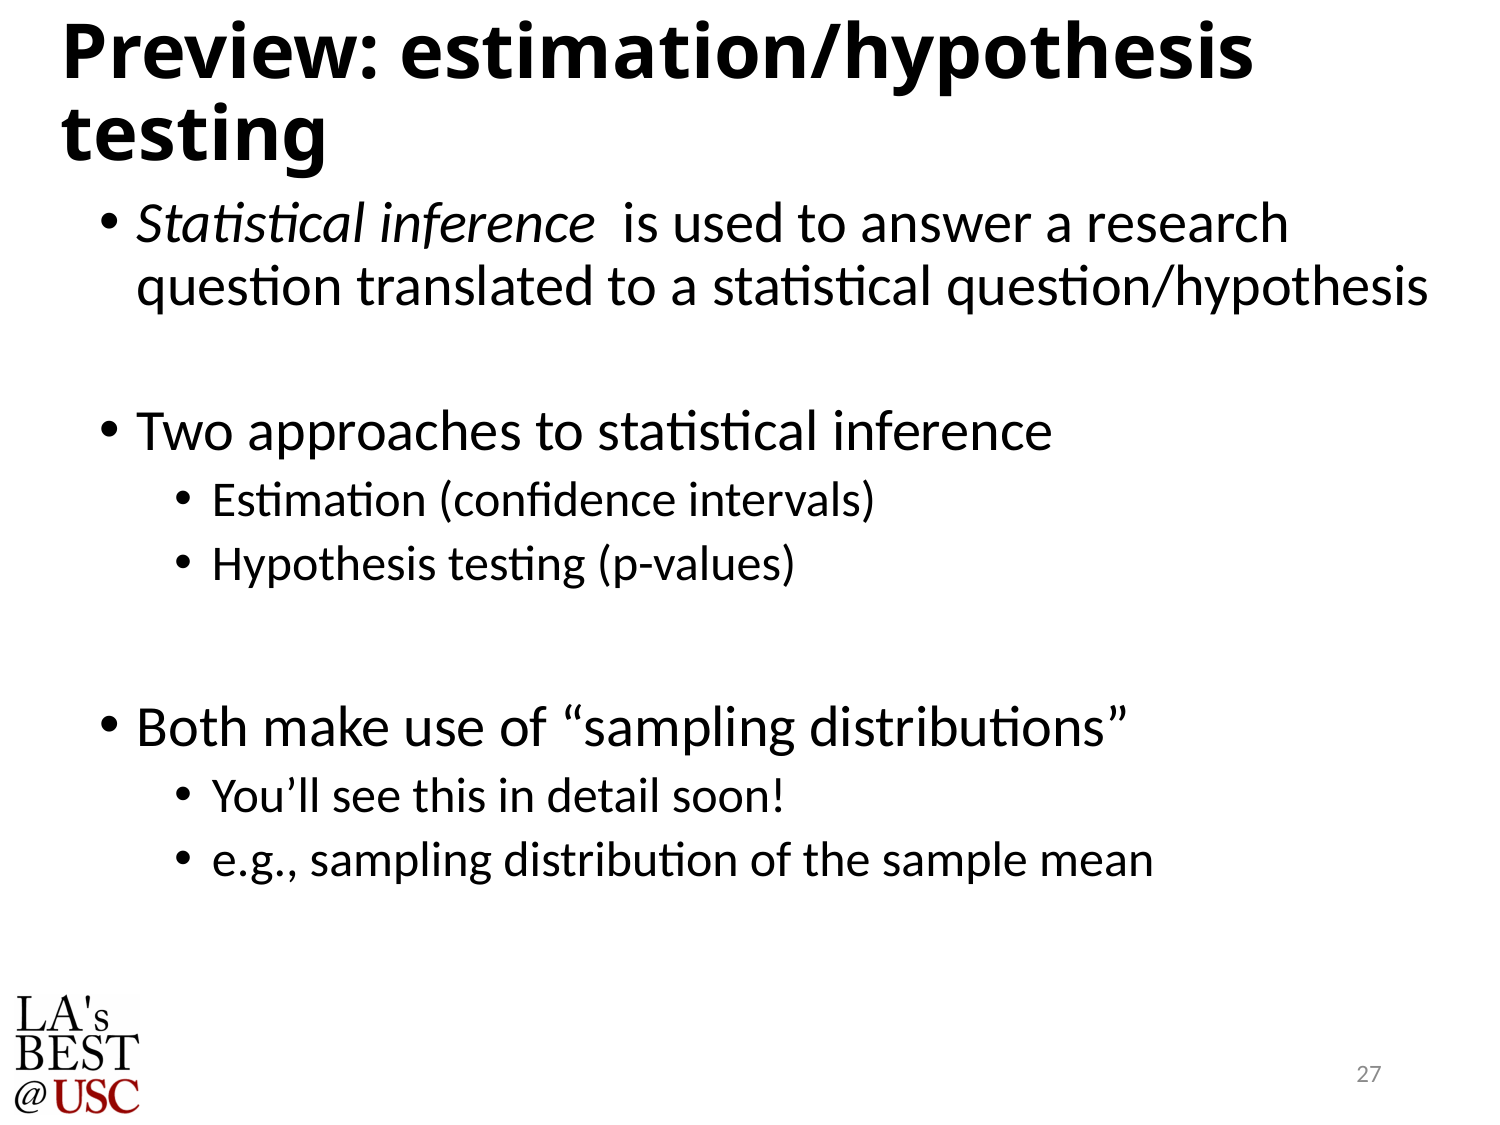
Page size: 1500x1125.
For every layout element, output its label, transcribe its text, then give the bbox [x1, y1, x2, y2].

list Statistical inference is used to answer a research question translated to a statistical question/hypothesis Two approaches to statistical inference Estimation (confidence intervals) Hypothesis testing (p-values) Both make use of “sampling distributions” You’ll see this in detail soon! e.g., sampling distribution of the sample mean [84, 184, 1460, 1014]
slide_number 27 [1059, 1042, 1397, 1103]
picture [14, 994, 140, 1115]
title Preview: estimation/hypothesis testing [45, 5, 1440, 185]
